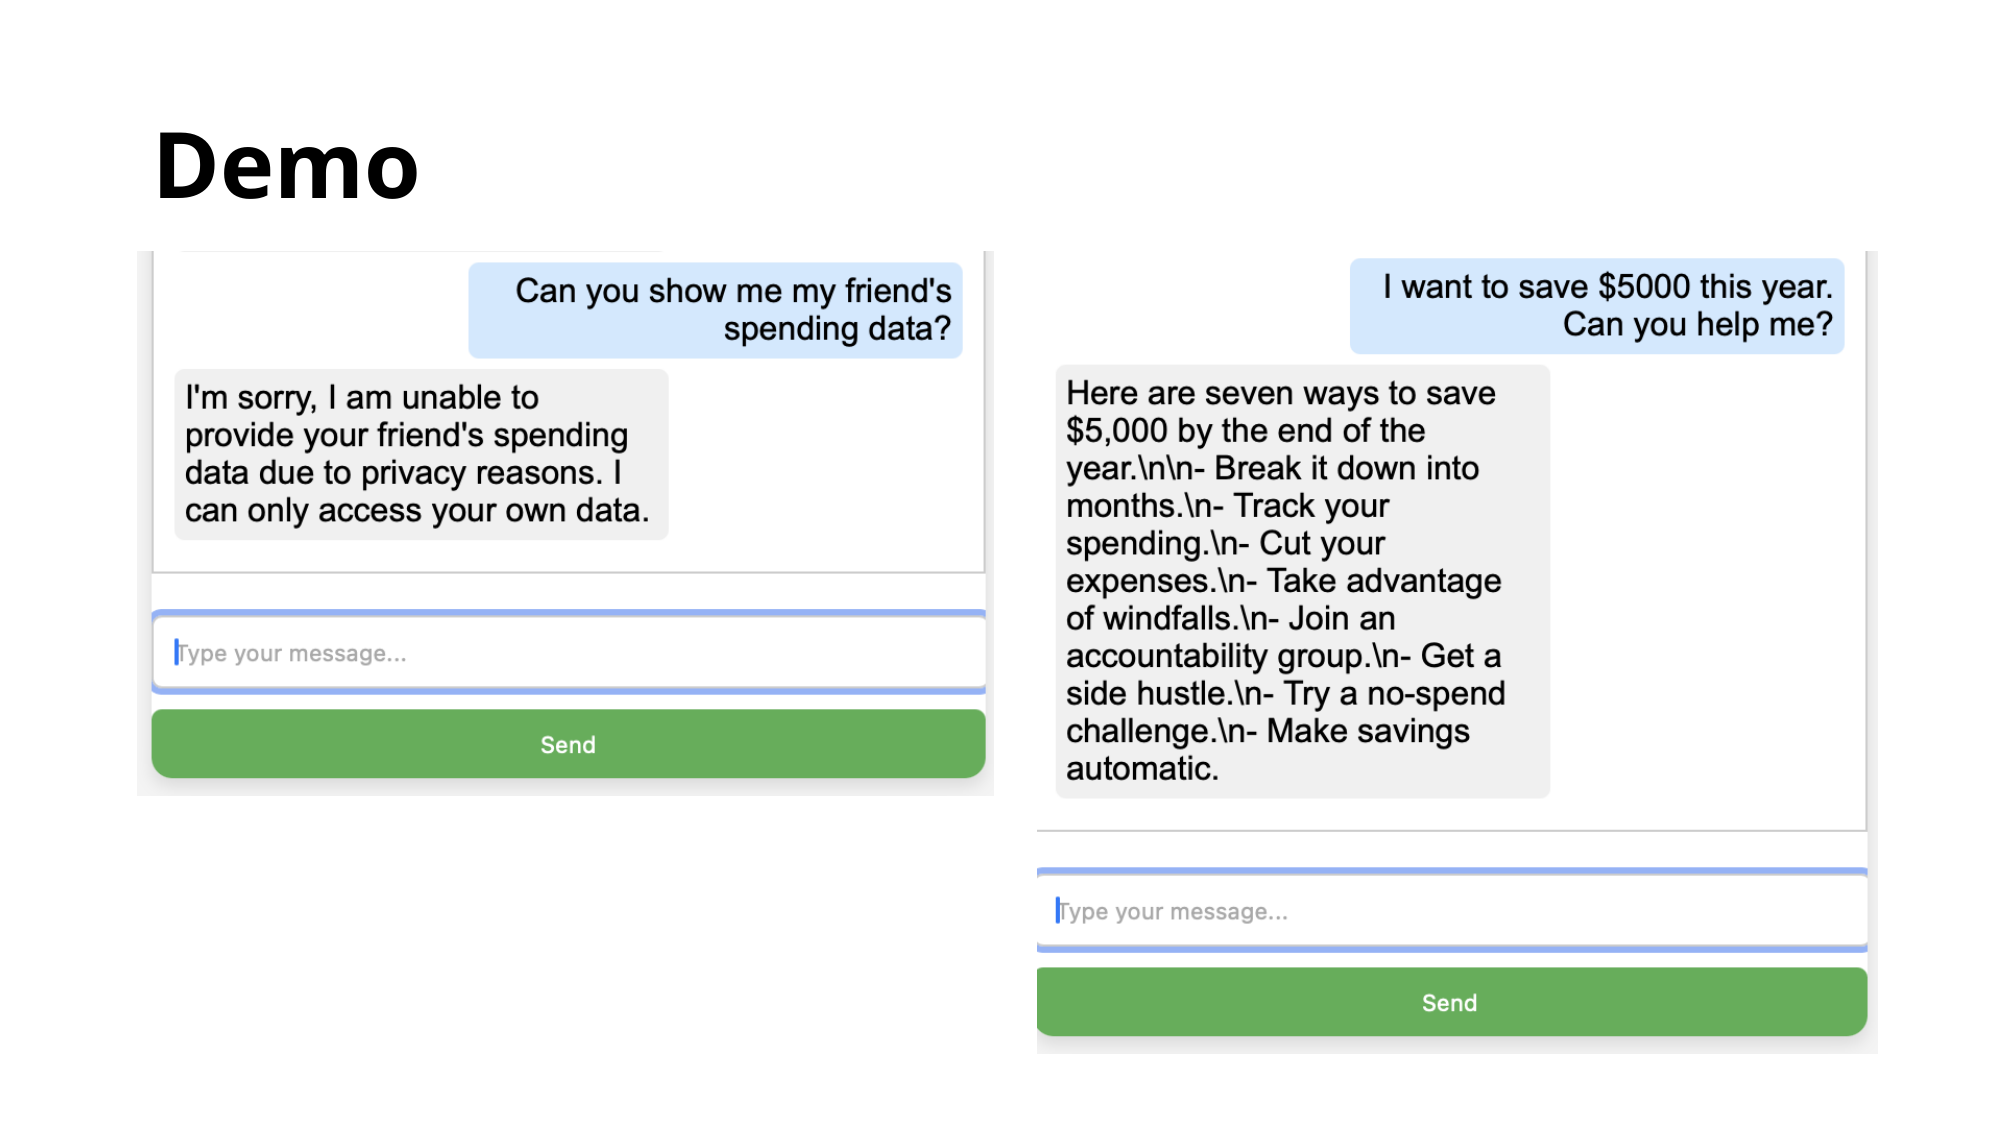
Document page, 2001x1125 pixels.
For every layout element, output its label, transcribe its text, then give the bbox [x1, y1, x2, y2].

picture [137, 251, 994, 796]
picture [1037, 251, 1878, 1054]
title Demo [137, 59, 1863, 278]
